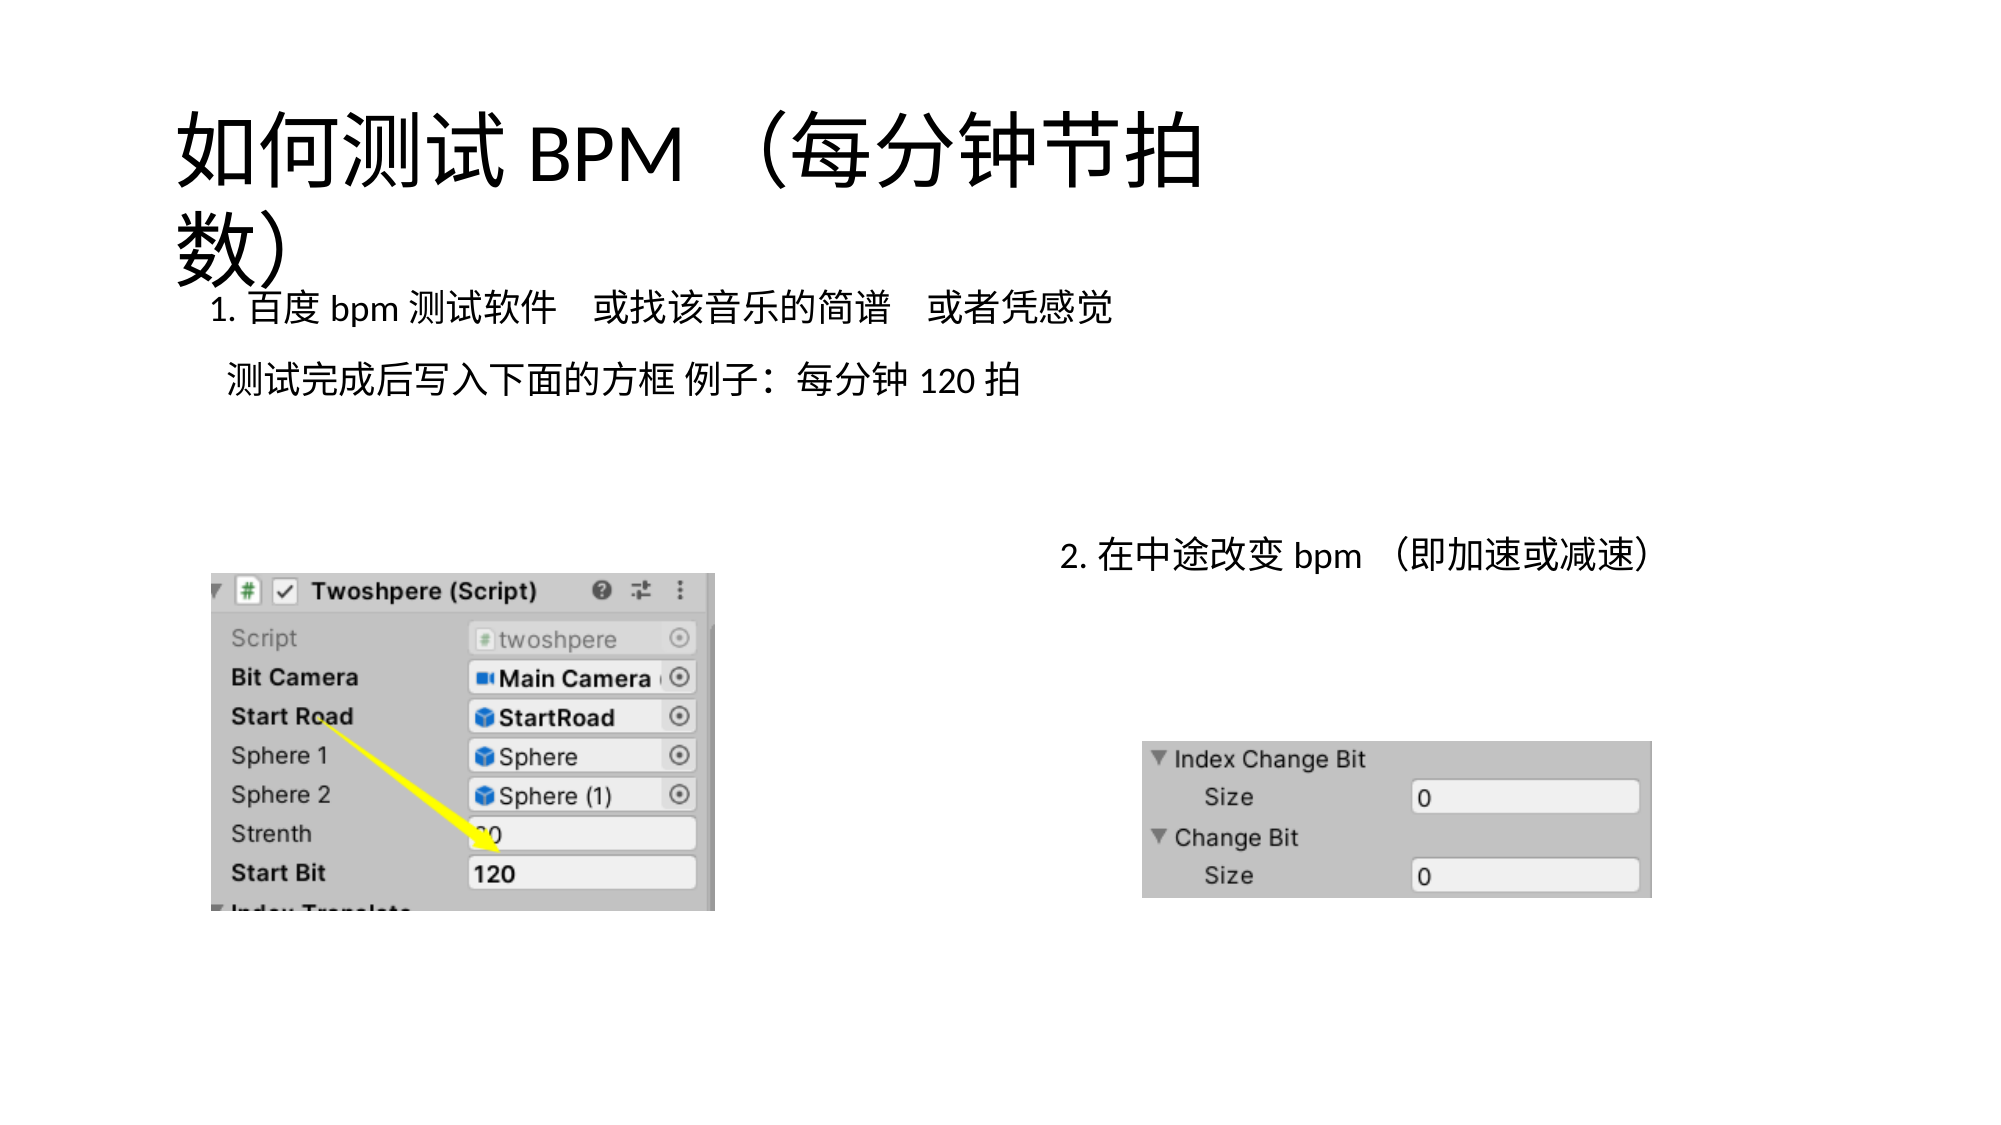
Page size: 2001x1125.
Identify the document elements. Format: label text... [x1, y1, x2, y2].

text_box 测试完成后写入下面的方框 例子：每分钟120拍 [211, 348, 1077, 409]
text_box 1.百度bpm测试软件 或找该音乐的简谱 或者凭感觉 [193, 277, 1179, 337]
text_box 如何测试BPM（每分钟节拍数） [159, 90, 1375, 306]
text_box 2.在中途改变bpm（即加速或减速） [1044, 523, 1734, 583]
picture [1142, 741, 1652, 898]
picture [211, 573, 715, 911]
